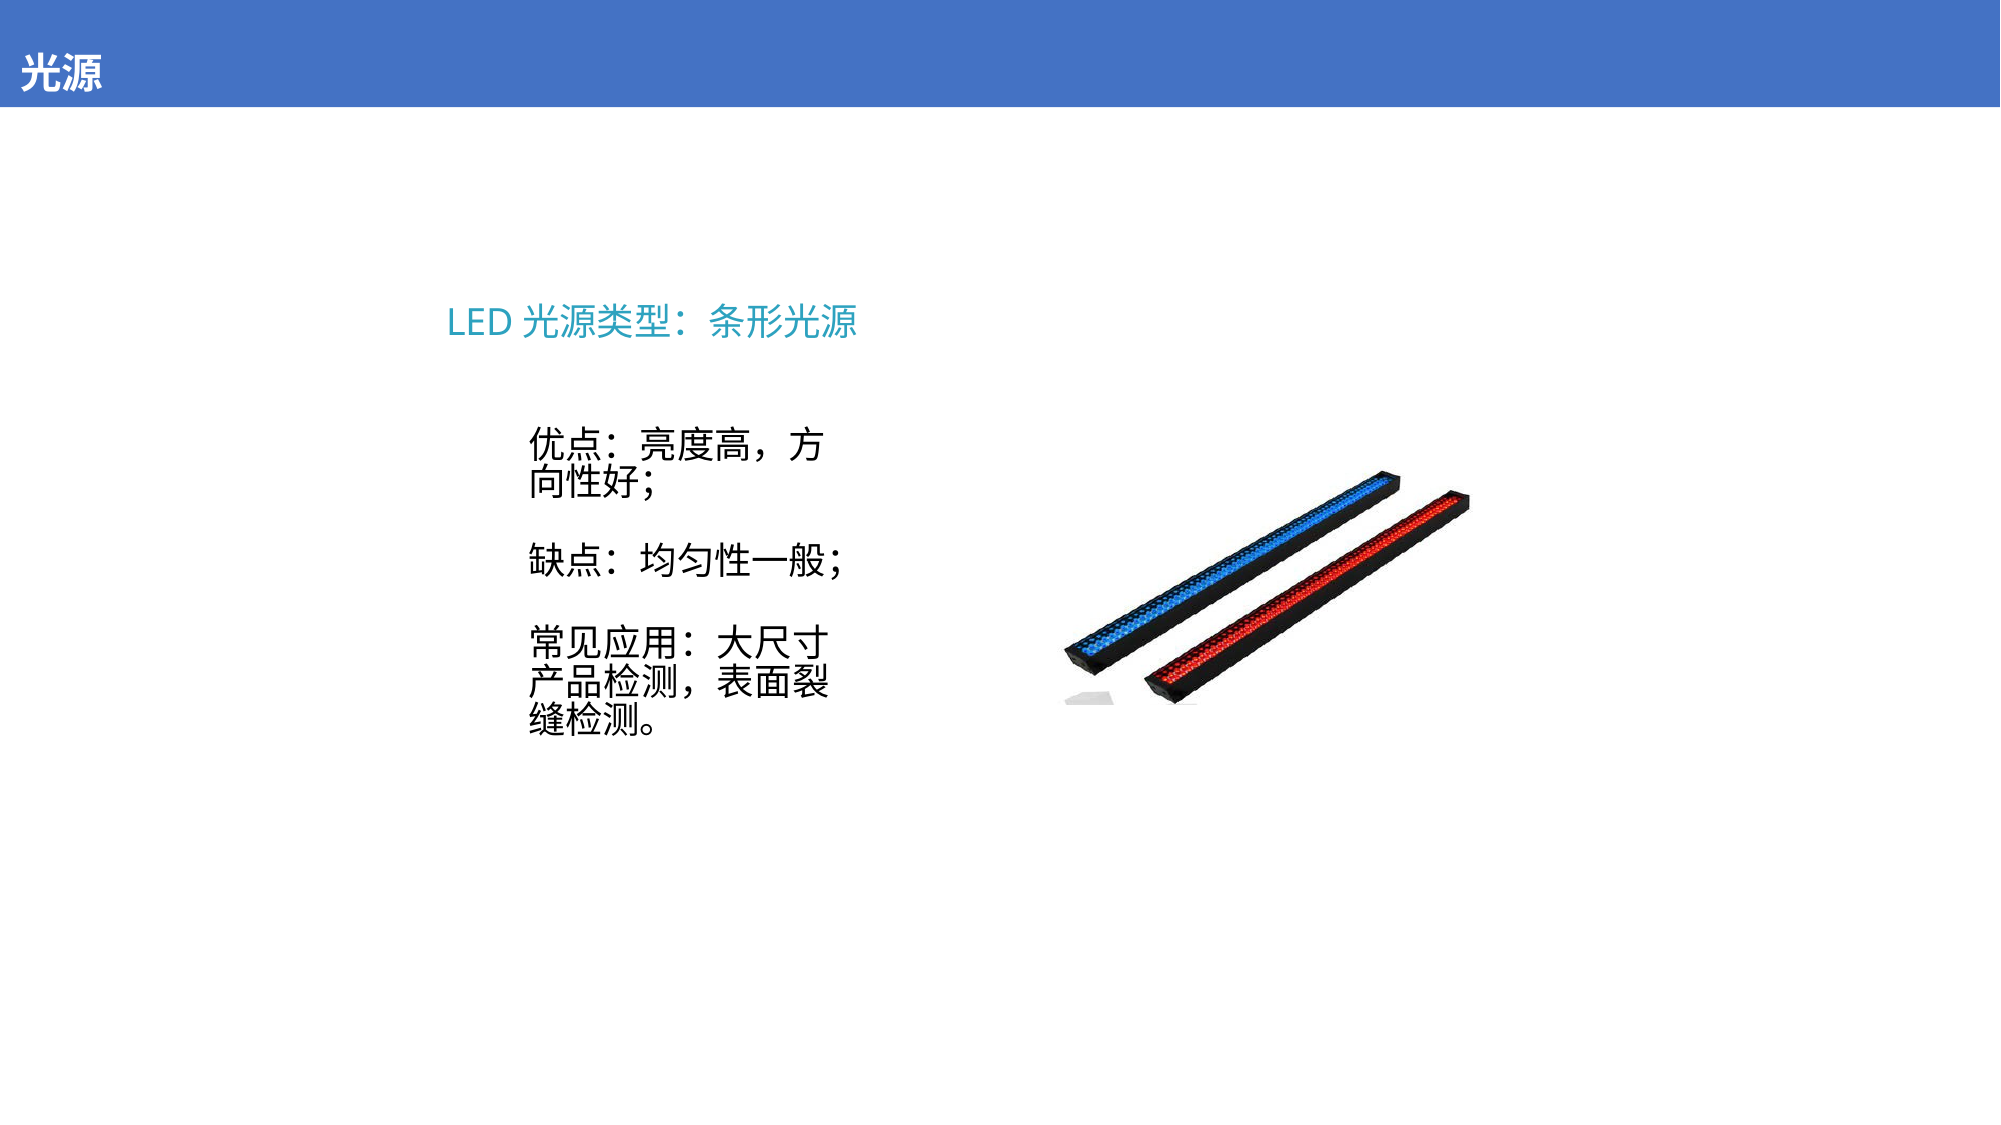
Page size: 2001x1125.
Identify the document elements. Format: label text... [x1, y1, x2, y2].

title 光源 [0, 0, 2000, 108]
picture [1057, 466, 1473, 705]
text_box LED光源类型：条形光源 优点：亮度高，方向性好； 缺点：均匀性一般； 常见应用：大尺寸产品检测，表面裂缝检测。 [444, 295, 868, 742]
